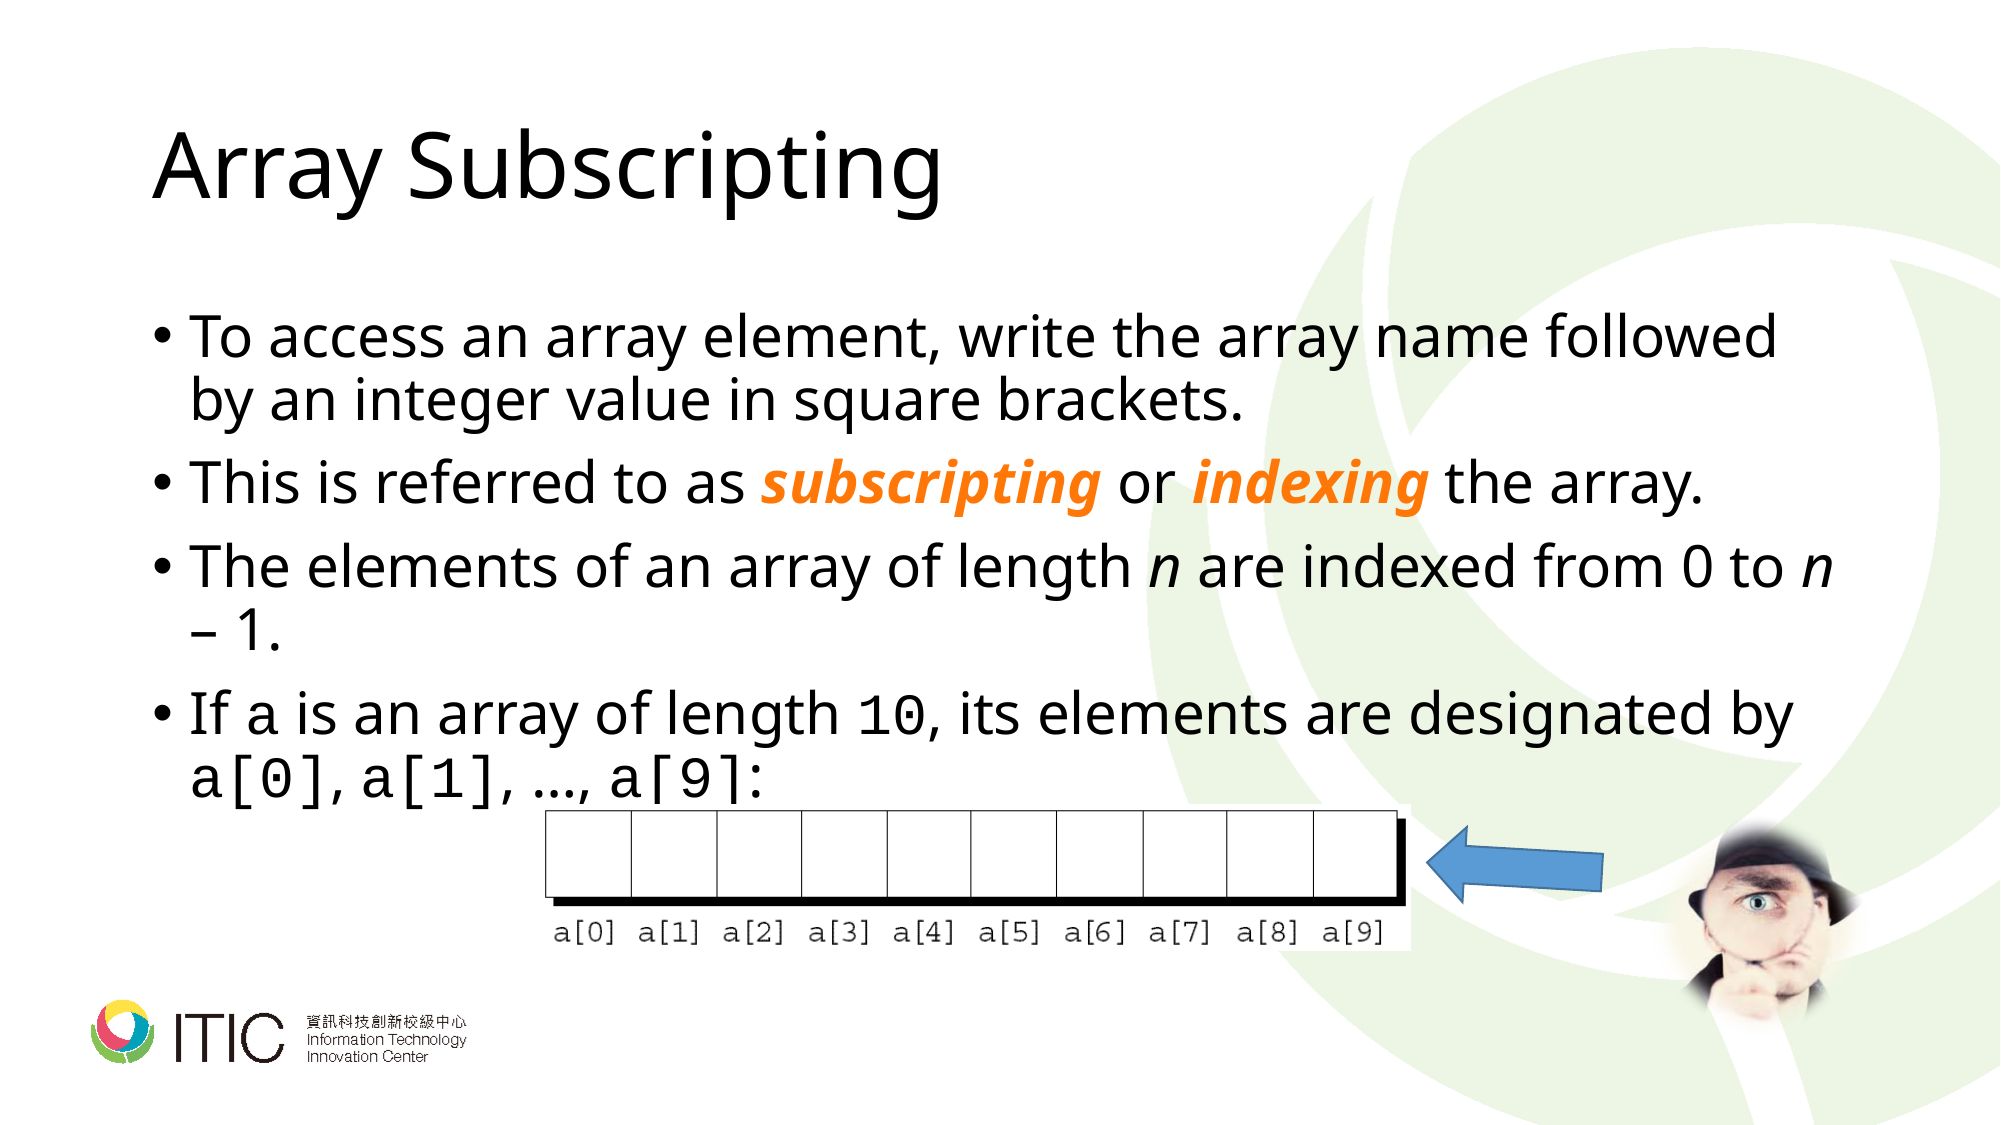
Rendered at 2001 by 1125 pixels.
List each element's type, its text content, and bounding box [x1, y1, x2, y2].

text_box [1425, 824, 1605, 905]
picture [0, 0, 2001, 1125]
title Array Subscripting [137, 59, 1863, 278]
list To access an array element, write the array name followed by an integer value in square brackets. This is referred to as subscripting or indexing the array. The elements of an array of length n are indexed from 0 to n – 1. If a is an array of length 10, its elements are designated by a[0], a[1], …, a[9]: [137, 299, 1863, 1014]
